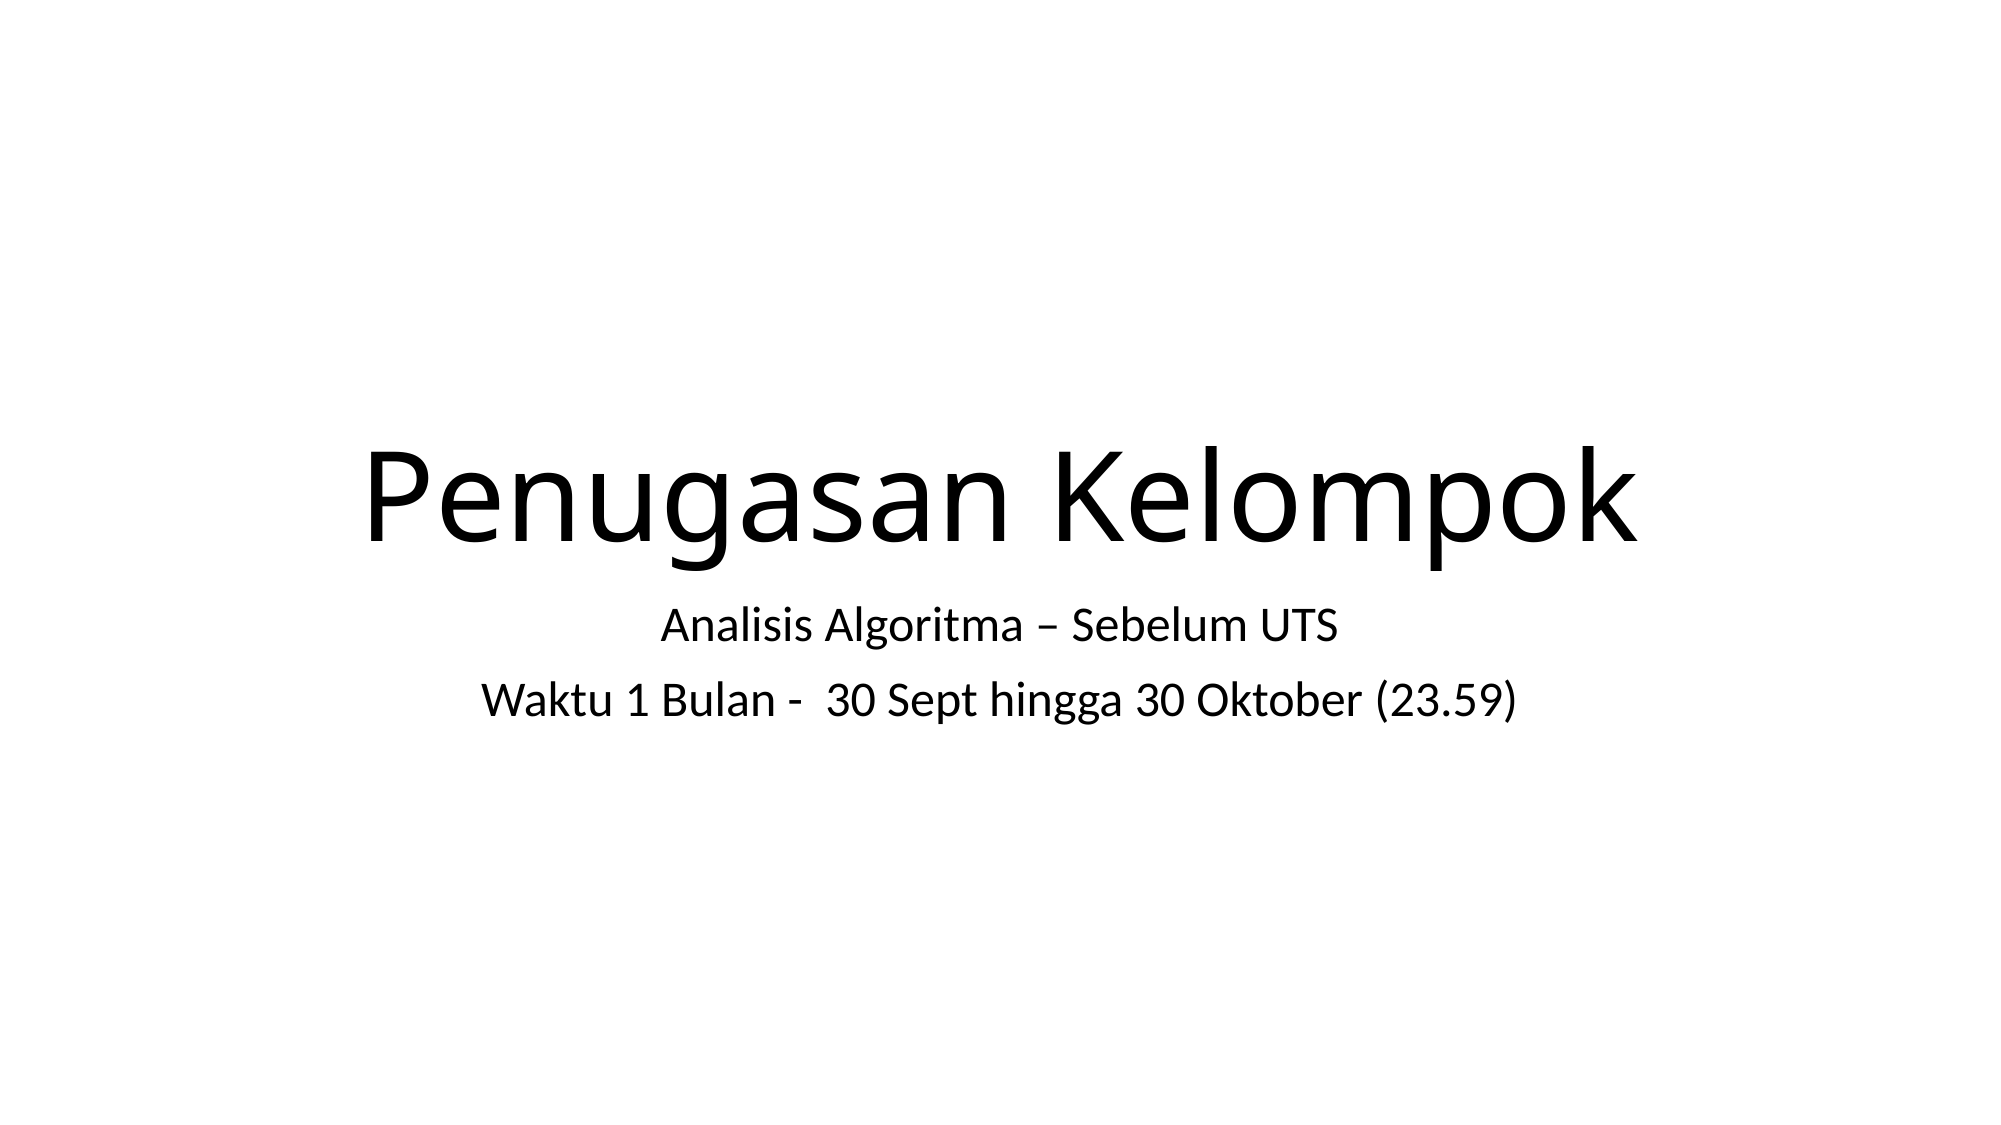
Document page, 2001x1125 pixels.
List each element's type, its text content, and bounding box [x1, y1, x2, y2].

title Penugasan Kelompok [249, 184, 1750, 576]
subtitle Analisis Algoritma – Sebelum UTS Waktu 1 Bulan - 30 Sept hingga 30 Oktober (23.59) [249, 590, 1750, 863]
